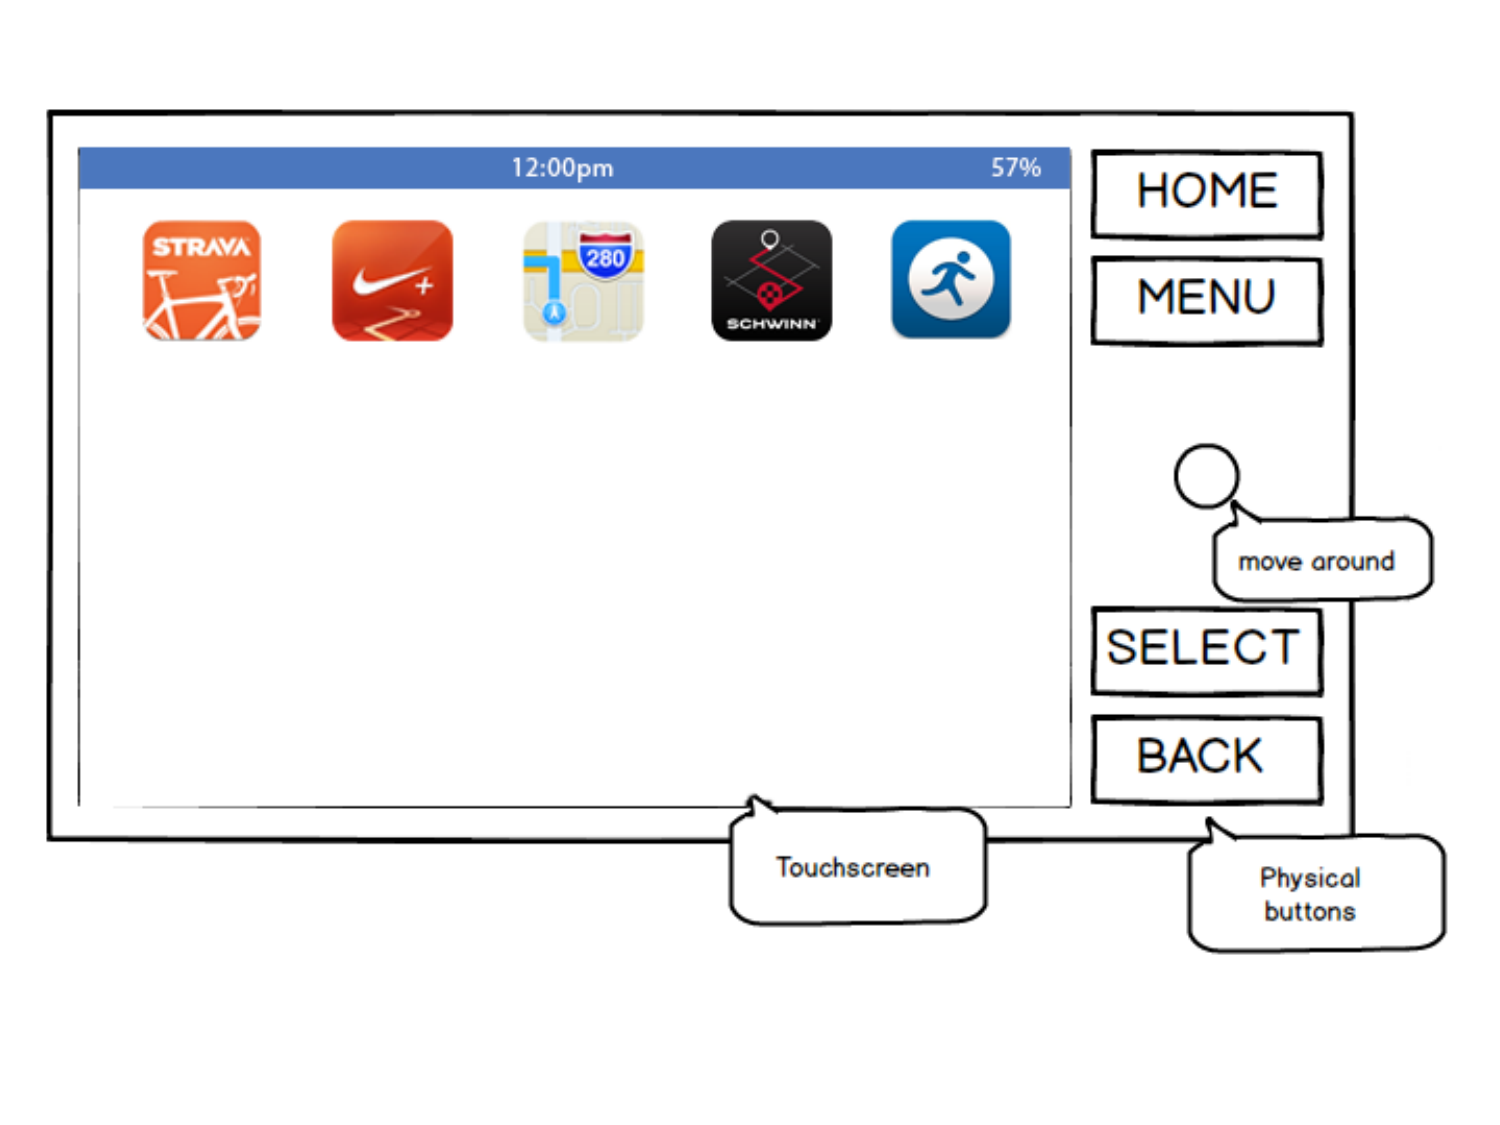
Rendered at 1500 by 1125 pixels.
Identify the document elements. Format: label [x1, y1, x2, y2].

picture [42, 105, 1456, 959]
